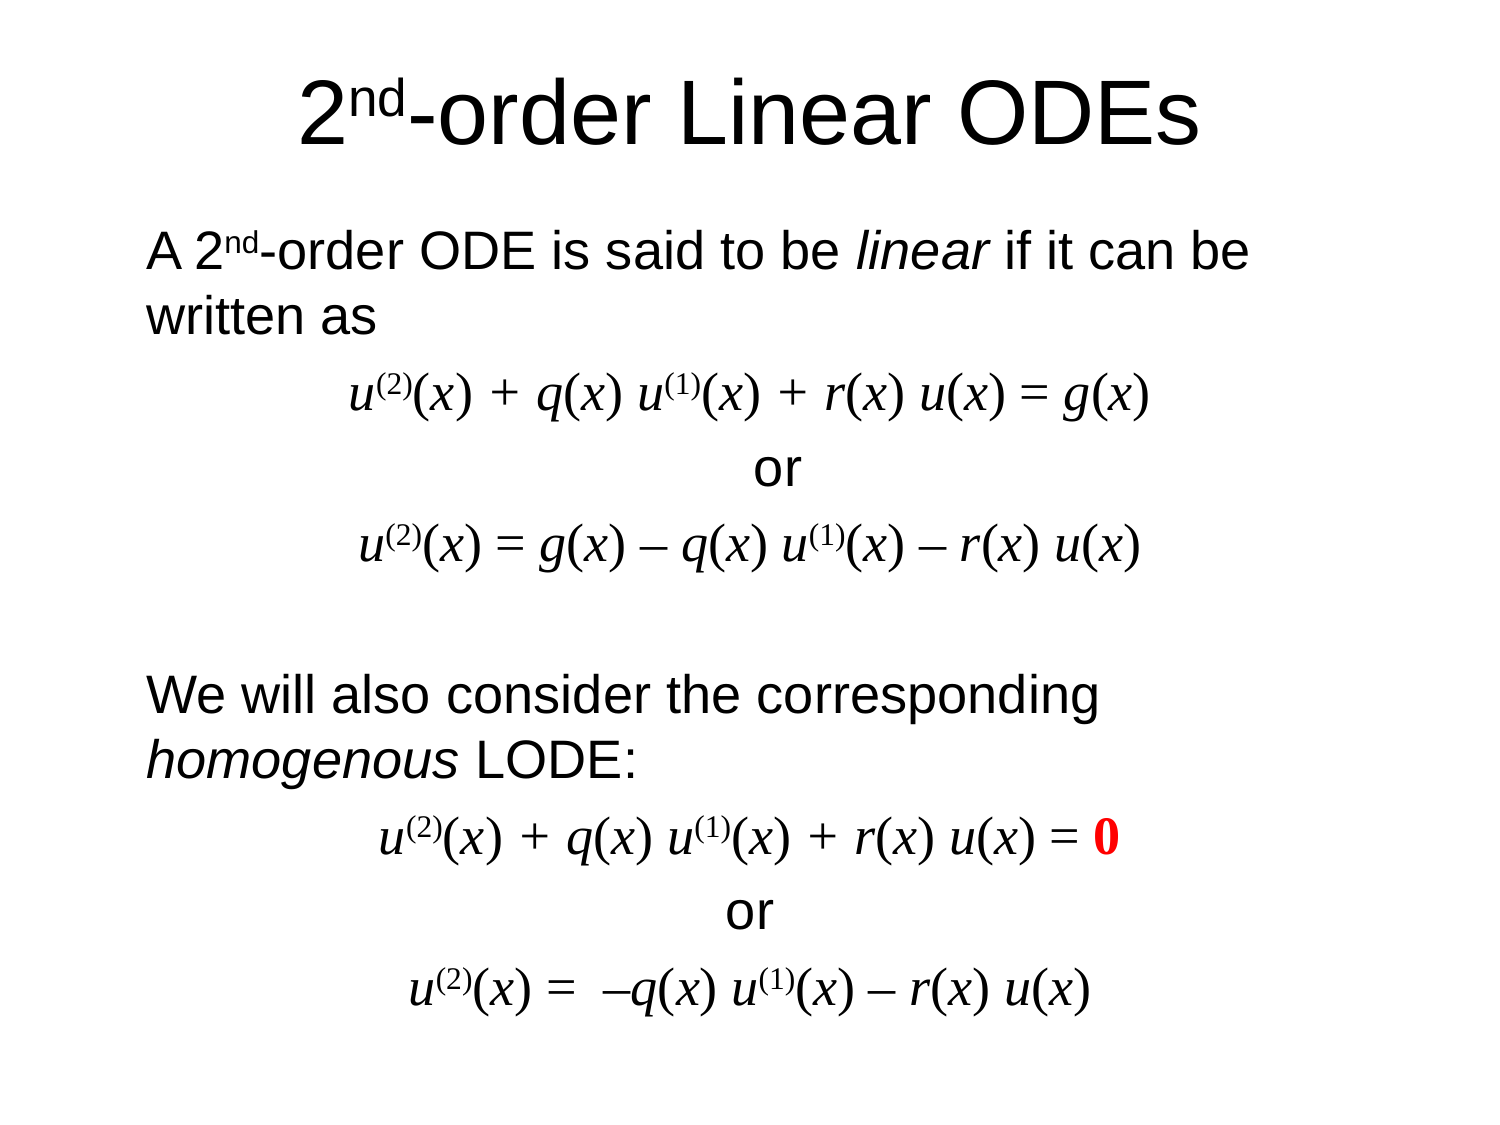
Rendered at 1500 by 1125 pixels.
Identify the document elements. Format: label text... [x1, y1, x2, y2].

text_box A 2nd-order ODE is said to be linear if it can be written as u(2)(x) + q(x) u(1)(x) + r(x) u(x) = g(x) or u(2)(x) = g(x) – q(x) u(1)(x) – r(x) u(x) We will also consider the corresponding homogenous LODE: u(2)(x) + q(x) u(1)(x) + r(x) u(x) = 0 or u(2)(x) = –q(x) u(1)(x) – r(x) u(x) [74, 208, 1425, 1071]
text_box 2nd-order Linear ODEs [74, 45, 1425, 208]
